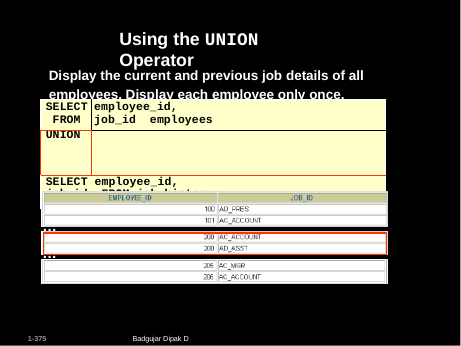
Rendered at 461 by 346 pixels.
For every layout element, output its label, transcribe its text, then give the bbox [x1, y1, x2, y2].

table_cell UNION [41, 131, 91, 175]
table_cell [92, 131, 385, 175]
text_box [40, 190, 389, 284]
text_box Display the current and previous job details of all employees. Display each employee only once. [46, 60, 381, 99]
title Using the UNION Operator [117, 25, 343, 60]
table_header SELECT FROM [41, 100, 91, 130]
table_header employee_id, job_id employees [92, 100, 385, 130]
table_cell SELECT employee_id, job_id FROM job_history; [41, 176, 385, 189]
text_box Badgujar Dipak D [130, 331, 327, 343]
text_box 1-375 [25, 331, 50, 343]
